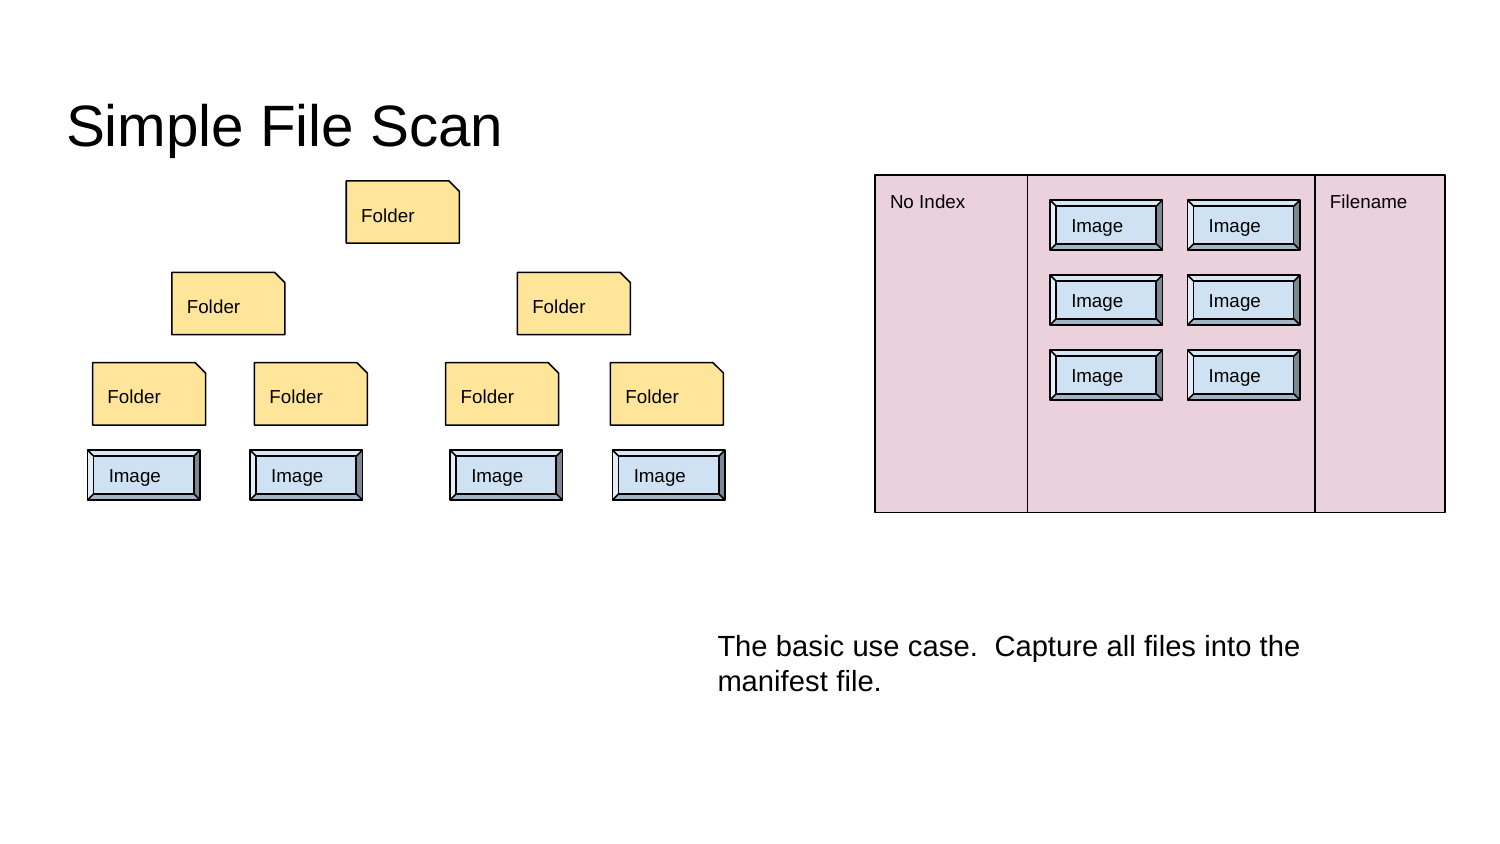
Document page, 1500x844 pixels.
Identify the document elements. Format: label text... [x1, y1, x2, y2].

text_box Image [1187, 350, 1300, 401]
text_box Folder [254, 362, 368, 426]
text_box Metadata [615, 451, 723, 456]
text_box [1190, 351, 1297, 356]
text_box Image [1050, 200, 1163, 251]
text_box Folder [445, 362, 559, 426]
text_box DAO [1052, 201, 1160, 206]
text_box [1190, 201, 1297, 206]
text_box Image [249, 450, 363, 501]
text_box Metadata [252, 451, 360, 456]
text_box DAO [1052, 276, 1160, 281]
text_box Image [87, 450, 201, 501]
text_box Image [1187, 275, 1300, 326]
title Simple File Scan [51, 72, 1449, 167]
text_box DAO [1190, 276, 1297, 281]
text_box Folder [610, 362, 724, 426]
text_box Folder [92, 362, 206, 426]
text_box Image [1187, 200, 1300, 251]
text_box The basic use case. Capture all files into the manifest file. [702, 612, 1338, 768]
text_box Folder [346, 180, 460, 244]
text_box DAO [1052, 351, 1160, 356]
text_box [1027, 174, 1315, 513]
text_box Image [1050, 350, 1163, 401]
text_box Folder [517, 272, 631, 335]
text_box Metadata [452, 451, 560, 456]
text_box Image [450, 450, 563, 501]
text_box Image [1050, 275, 1163, 326]
text_box No Index [874, 174, 1027, 513]
text_box Filename [1315, 174, 1445, 513]
text_box Metadata [90, 451, 198, 456]
text_box Image [612, 450, 726, 501]
text_box Folder [171, 272, 285, 335]
